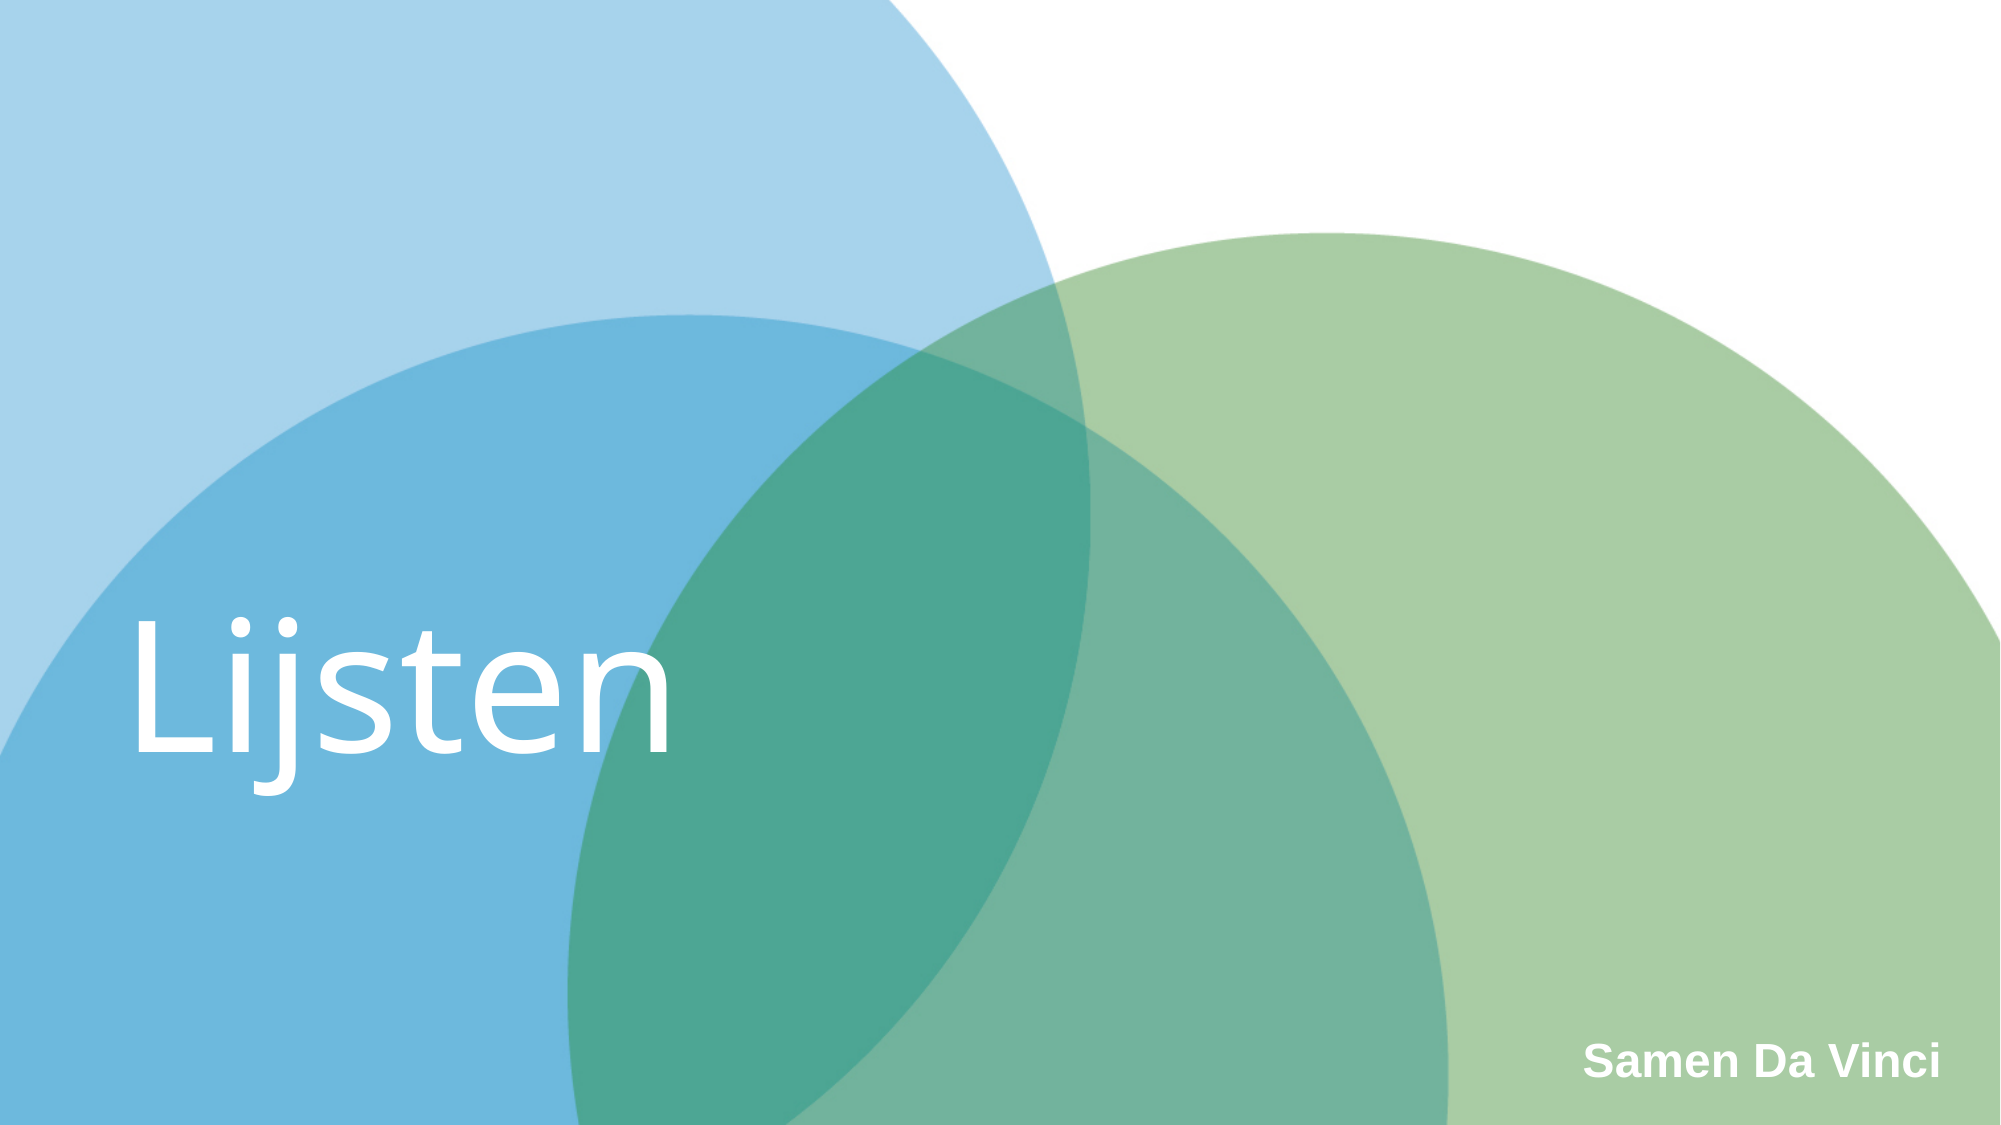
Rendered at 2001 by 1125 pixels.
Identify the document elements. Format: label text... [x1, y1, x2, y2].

title Lijsten [106, 199, 1607, 900]
picture [0, 0, 2001, 1125]
subtitle Samen Da Vinci [1567, 1028, 2000, 1100]
